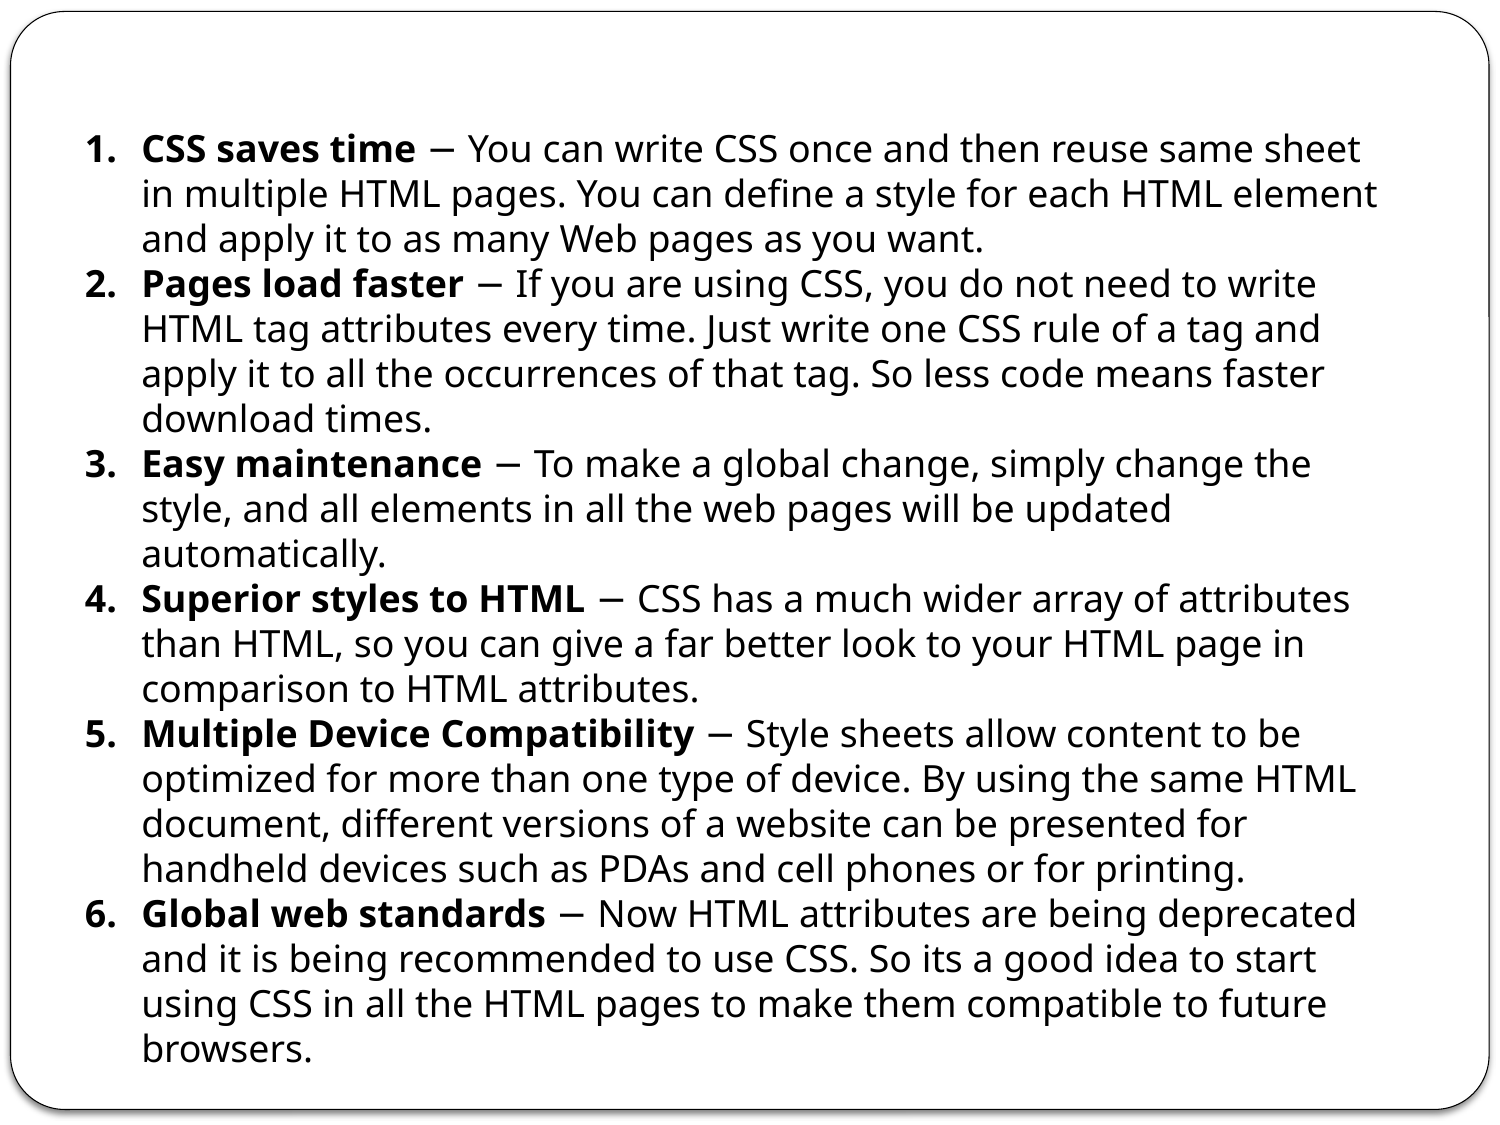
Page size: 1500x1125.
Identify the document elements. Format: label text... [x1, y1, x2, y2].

text_box CSS saves time − You can write CSS once and then reuse same sheet in multiple HTML pages. You can define a style for each HTML element and apply it to as many Web pages as you want. Pages load faster − If you are using CSS, you do not need to write HTML tag attributes every time. Just write one CSS rule of a tag and apply it to all the occurrences of that tag. So less code means faster download times. Easy maintenance − To make a global change, simply change the style, and all elements in all the web pages will be updated automatically. Superior styles to HTML − CSS has a much wider array of attributes than HTML, so you can give a far better look to your HTML page in comparison to HTML attributes. Multiple Device Compatibility − Style sheets allow content to be optimized for more than one type of device. By using the same HTML document, different versions of a website can be presented for handheld devices such as PDAs and cell phones or for printing. Global web standards − Now HTML attributes are being deprecated and it is being recommended to use CSS. So its a good idea to start using CSS in all the HTML pages to make them compatible to future browsers. [70, 117, 1418, 1077]
